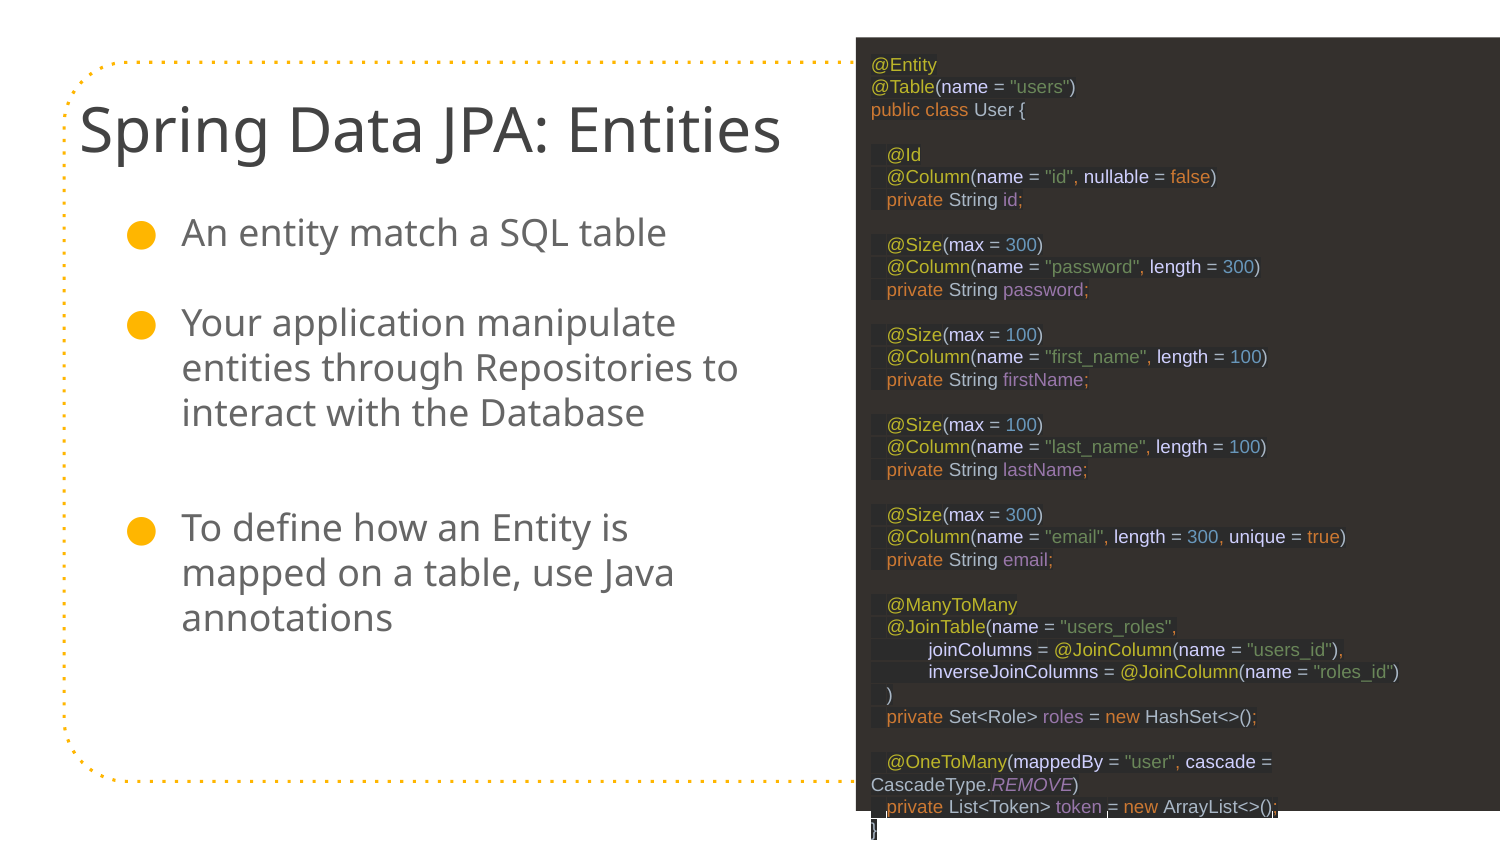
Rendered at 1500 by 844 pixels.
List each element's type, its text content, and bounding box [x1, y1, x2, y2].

text_box @Entity @Table(name = "users") public class User { @Id @Column(name = "id", nullable = false) private String id; @Size(max = 300) @Column(name = "password", length = 300) private String password; @Size(max = 100) @Column(name = "first_name", length = 100) private String firstName; @Size(max = 100) @Column(name = "last_name", length = 100) private String lastName; @Size(max = 300) @Column(name = "email", length = 300, unique = true) private String email; @ManyToMany @JoinTable(name = "users_roles", joinColumns = @JoinColumn(name = "users_id"), inverseJoinColumns = @JoinColumn(name = "roles_id") ) private Set<Role> roles = new HashSet<>(); @OneToMany(mappedBy = "user", cascade = CascadeType.REMOVE) private List<Token> token = new ArrayList<>(); } [855, 37, 1500, 811]
title Spring Data JPA: Entities [64, 74, 855, 216]
list An entity match a SQL table Your application manipulate entities through Repositories to interact with the Database To define how an Entity is mapped on a table, use Java annotations [91, 193, 781, 751]
